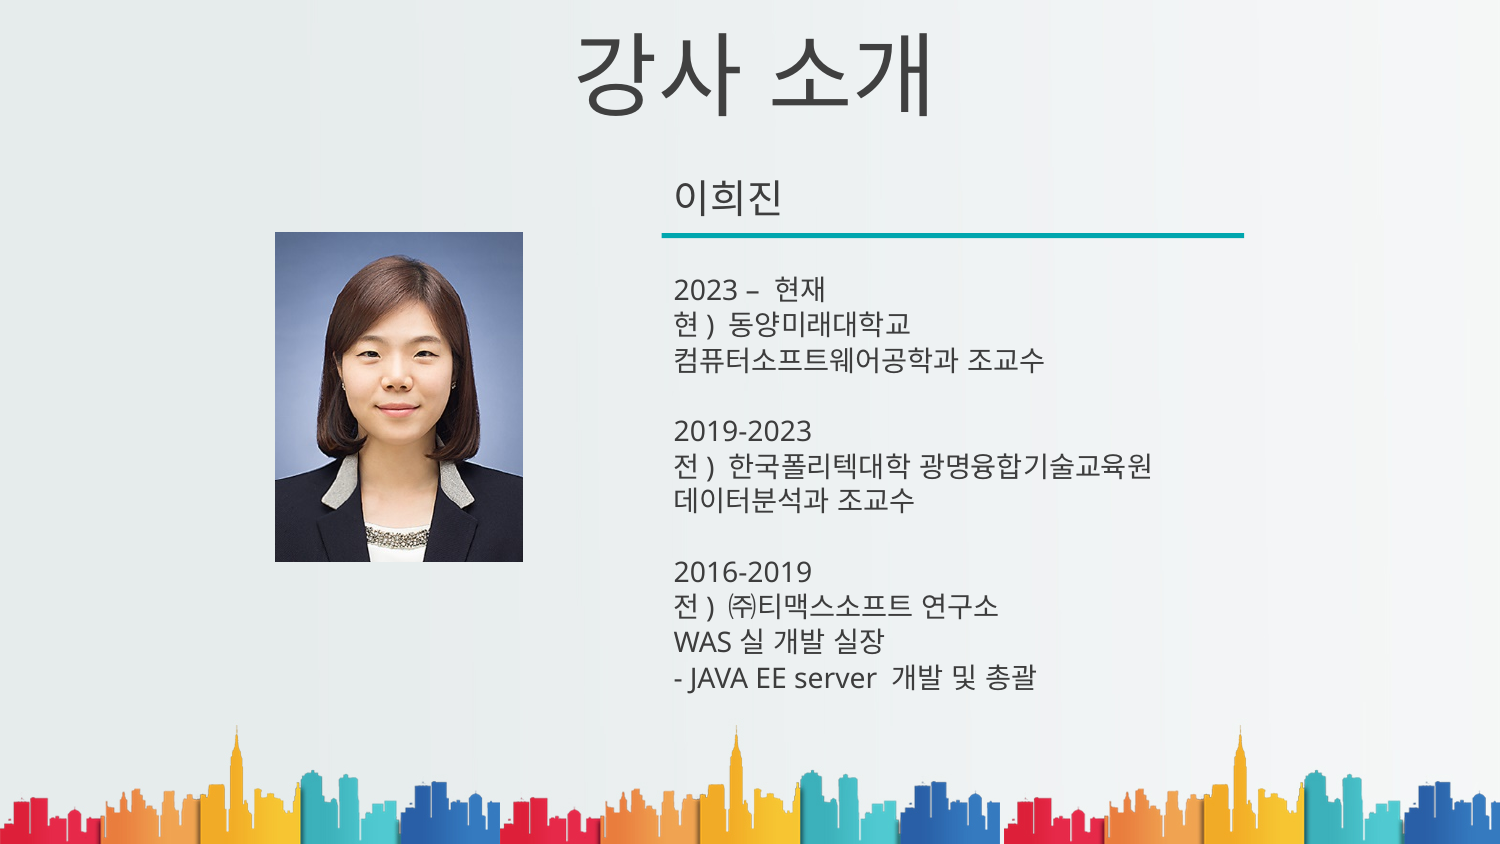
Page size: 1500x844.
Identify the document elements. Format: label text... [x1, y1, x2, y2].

text_box [1201, 233, 1245, 239]
picture [0, 0, 1500, 844]
text_box 이희진 2023 – 현재 현) 동양미래대학교 컴퓨터소프트웨어공학과 조교수 2019-2023 전) 한국폴리텍대학 광명융합기술교육원 데이터분석과 조교수 2016-2019 전) ㈜티맥스소프트 연구소 WAS실 개발 실장 - JAVA EE server 개발 및 총괄 [672, 172, 1201, 694]
text_box [661, 233, 672, 239]
title 강사 소개 [5, 0, 1500, 146]
